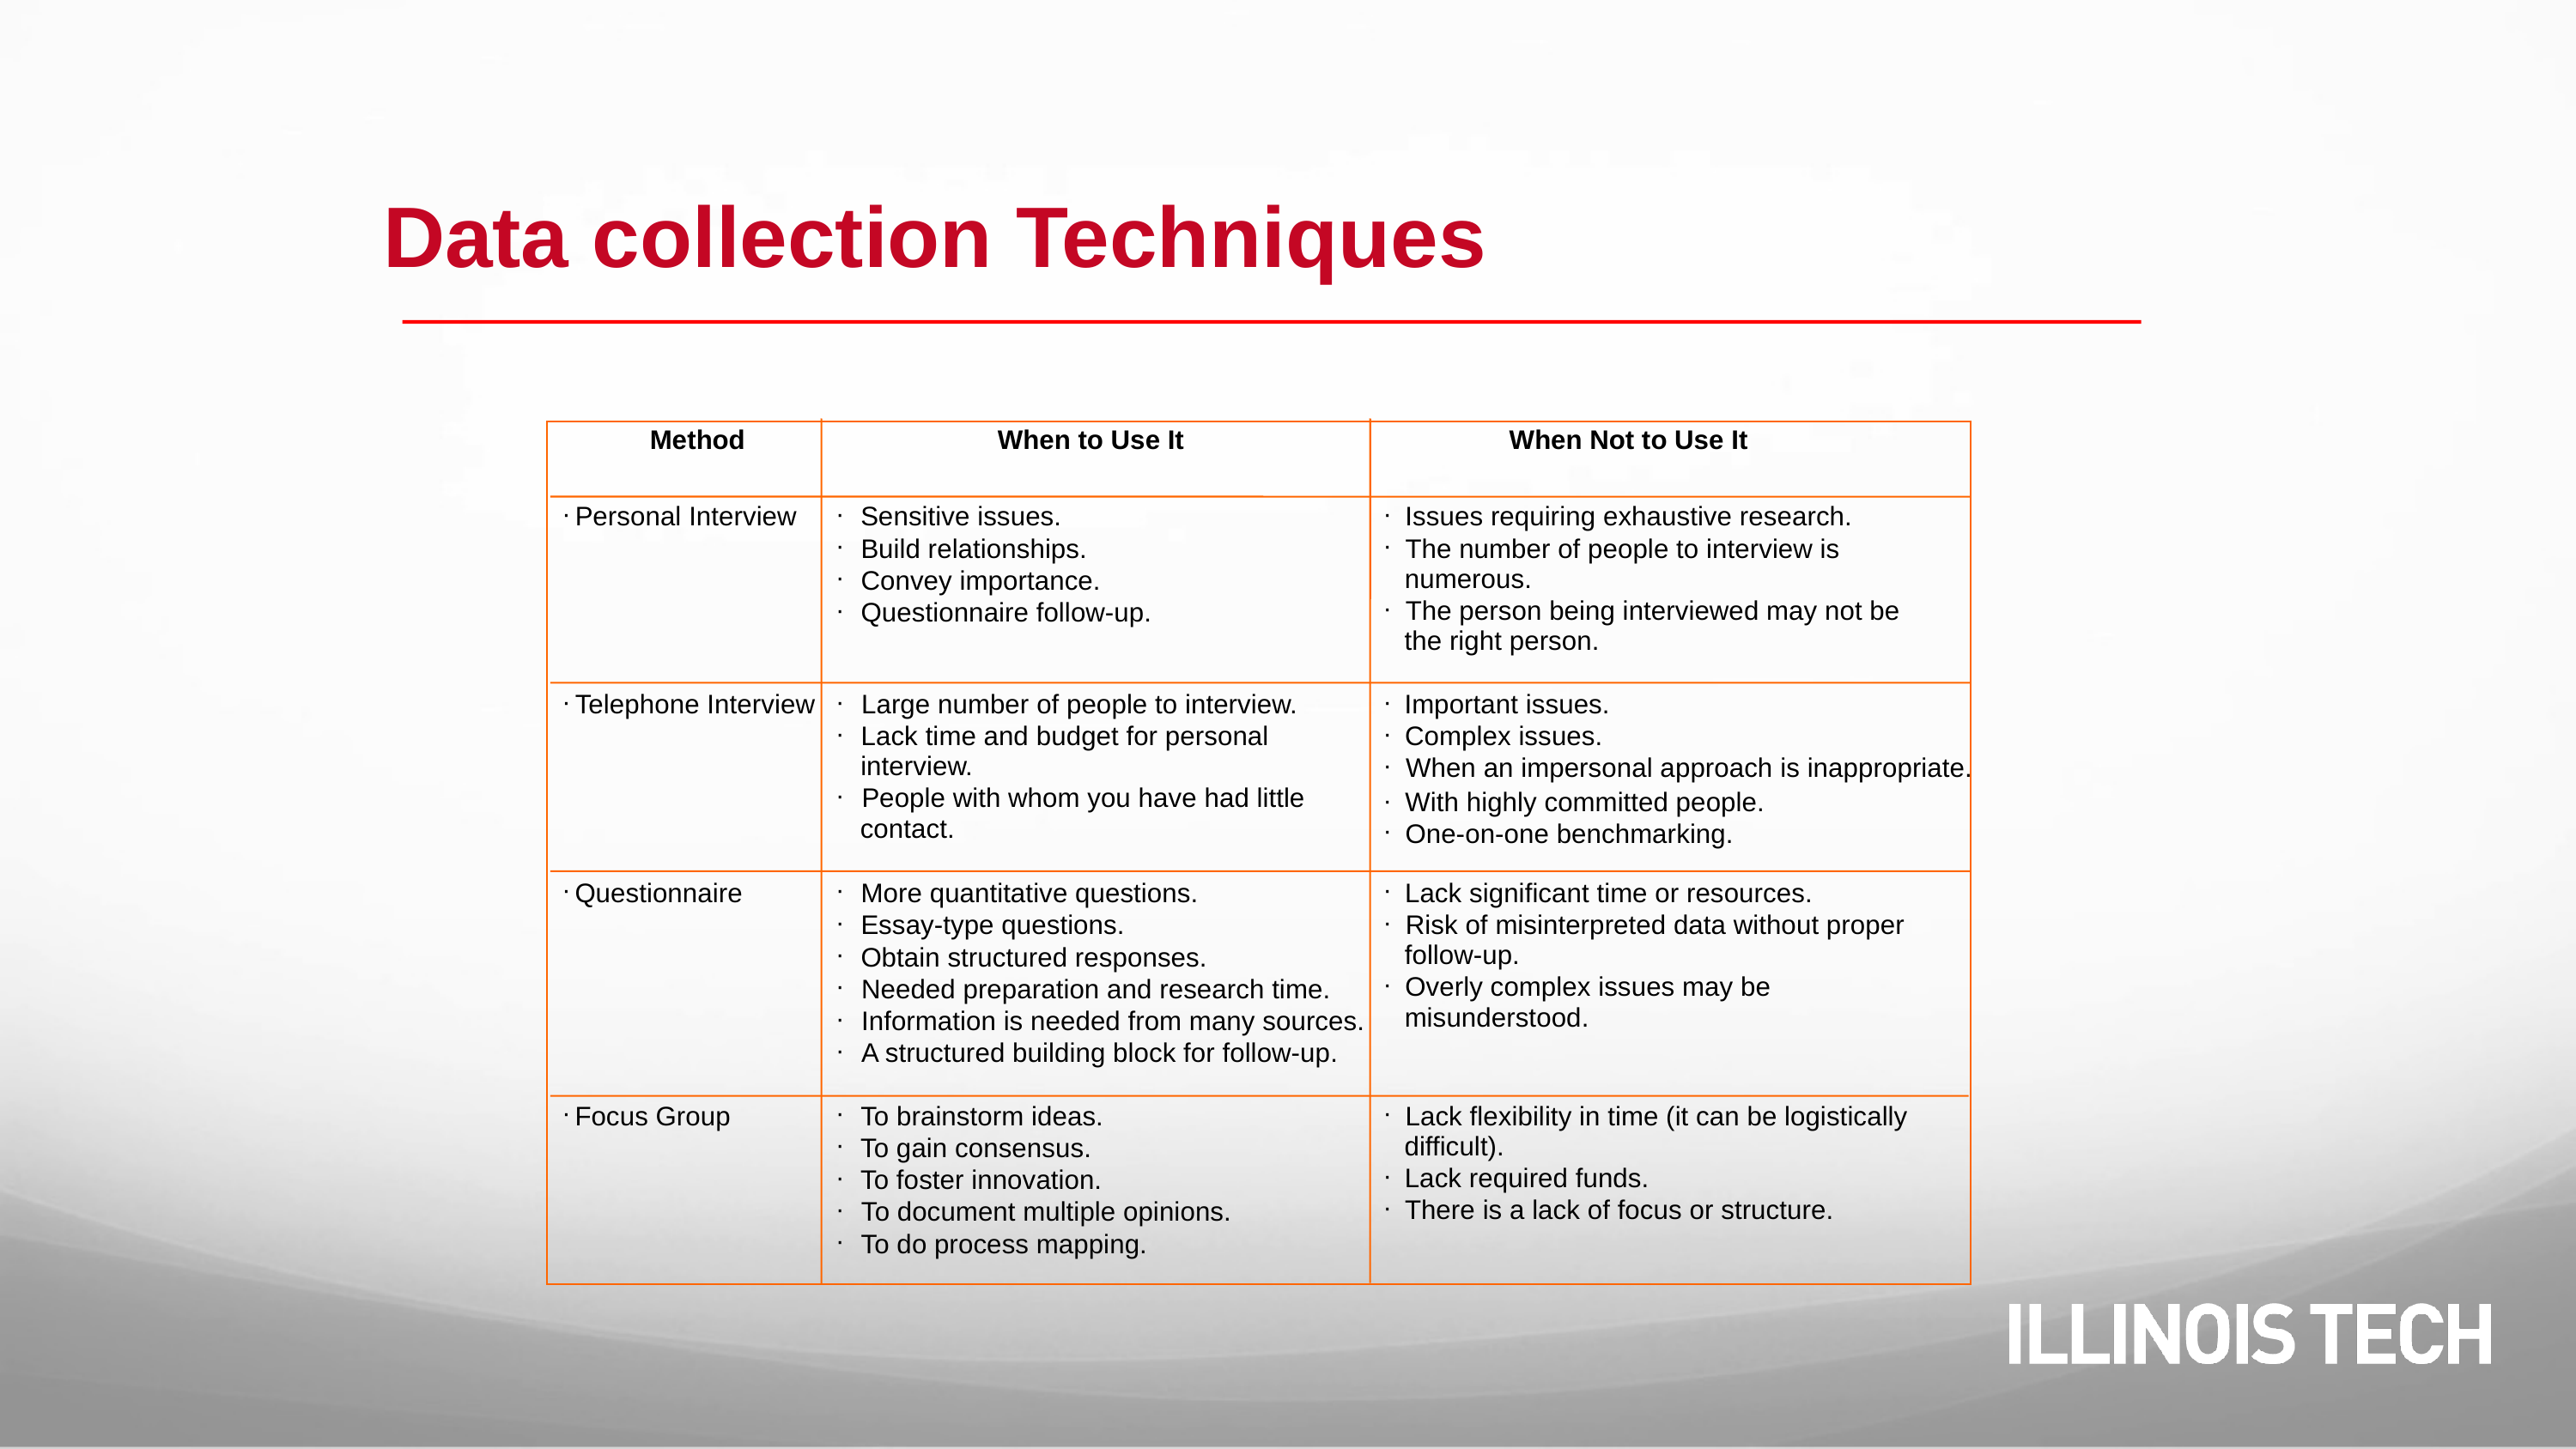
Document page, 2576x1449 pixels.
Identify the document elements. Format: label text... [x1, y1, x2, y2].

picture [0, 0, 2576, 1449]
text_box Data collection Techniques [370, 112, 2190, 355]
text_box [546, 417, 1976, 1286]
